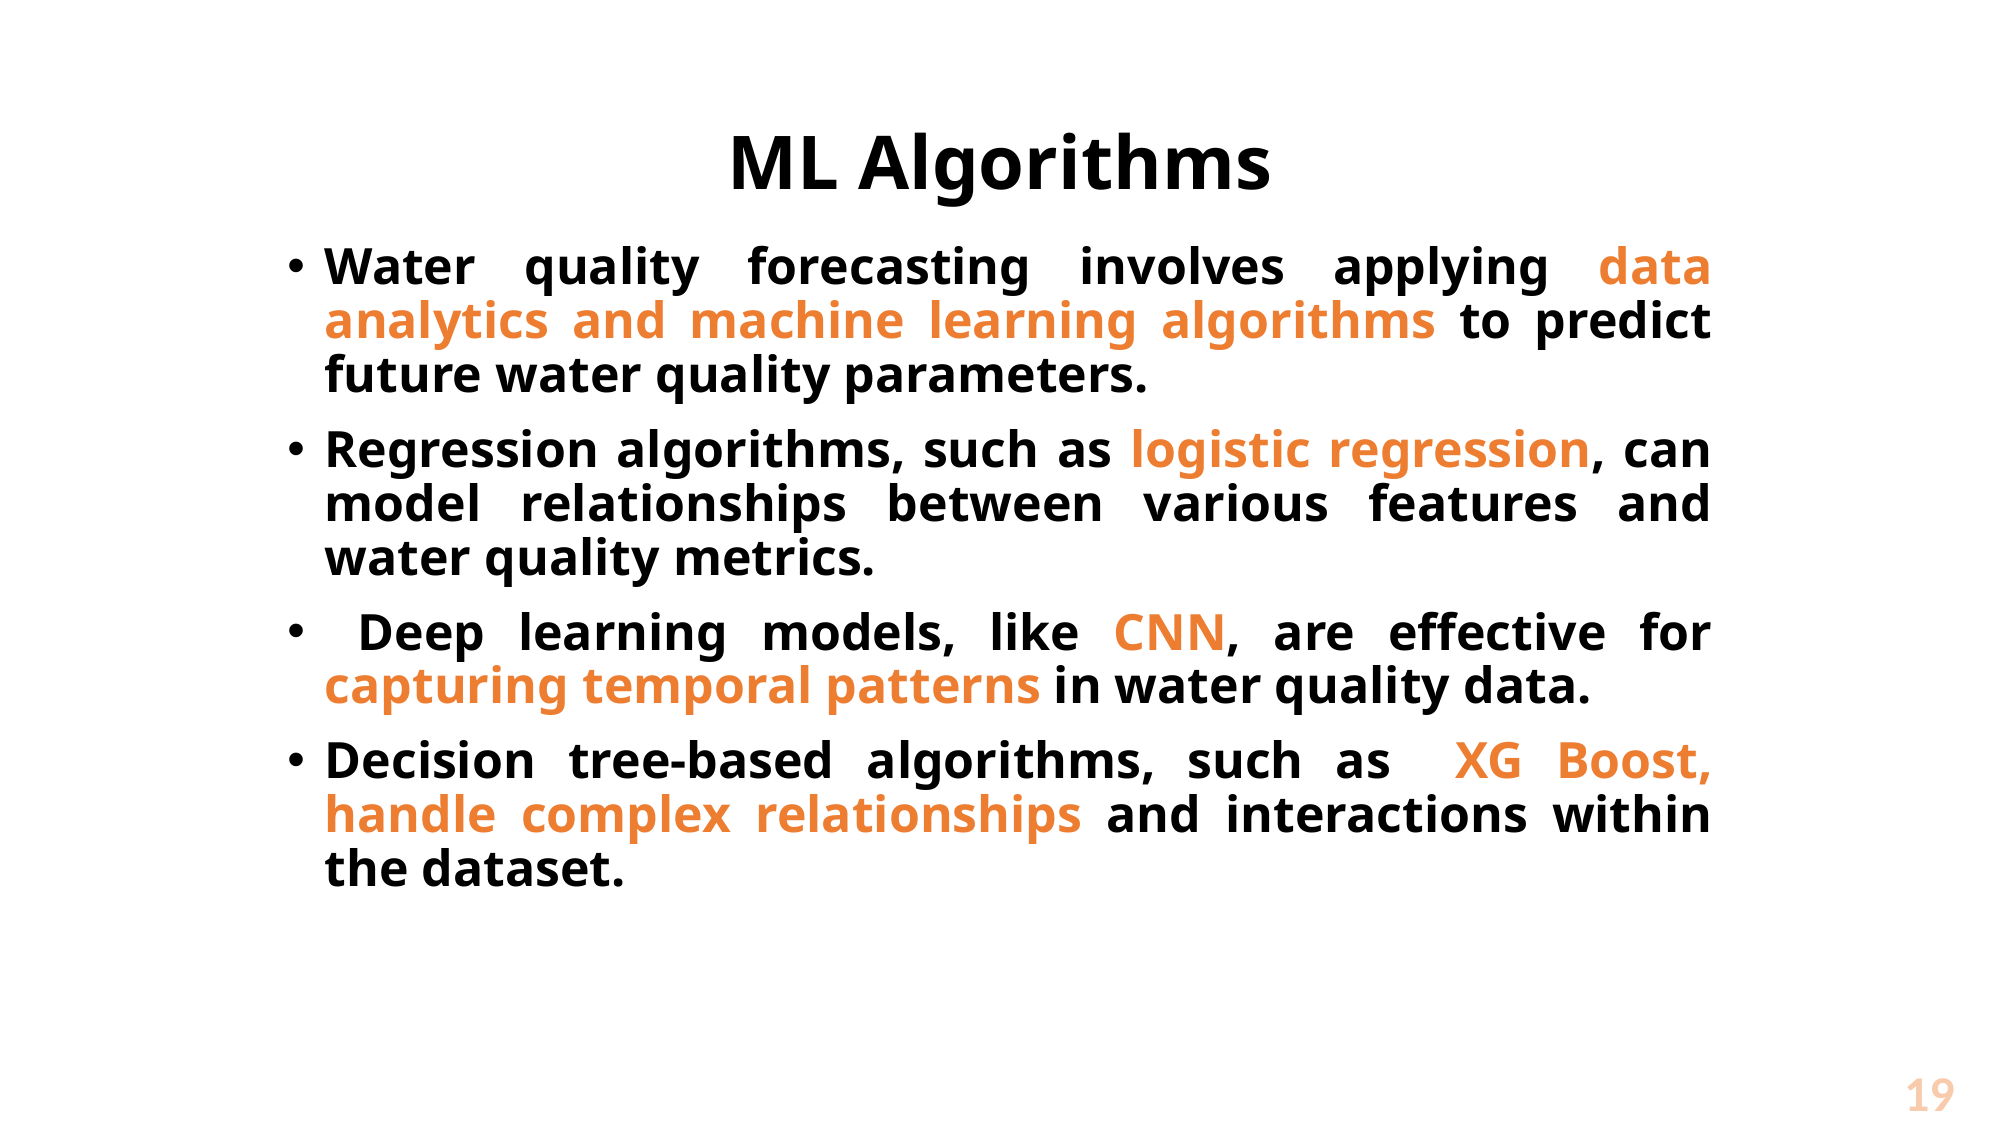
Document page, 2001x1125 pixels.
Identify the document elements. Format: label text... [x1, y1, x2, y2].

slide_number 19 [1519, 1061, 1970, 1122]
title ML Algorithms [137, 63, 1863, 213]
list Water quality forecasting involves applying data analytics and machine learning algorithms to predict future water quality parameters. Regression algorithms, such as logistic regression, can model relationships between various features and water quality metrics. Deep learning models, like CNN, are effective for capturing temporal patterns in water quality data. Decision tree-based algorithms, such as XG Boost, handle complex relationships and interactions within the dataset. [272, 233, 1728, 948]
